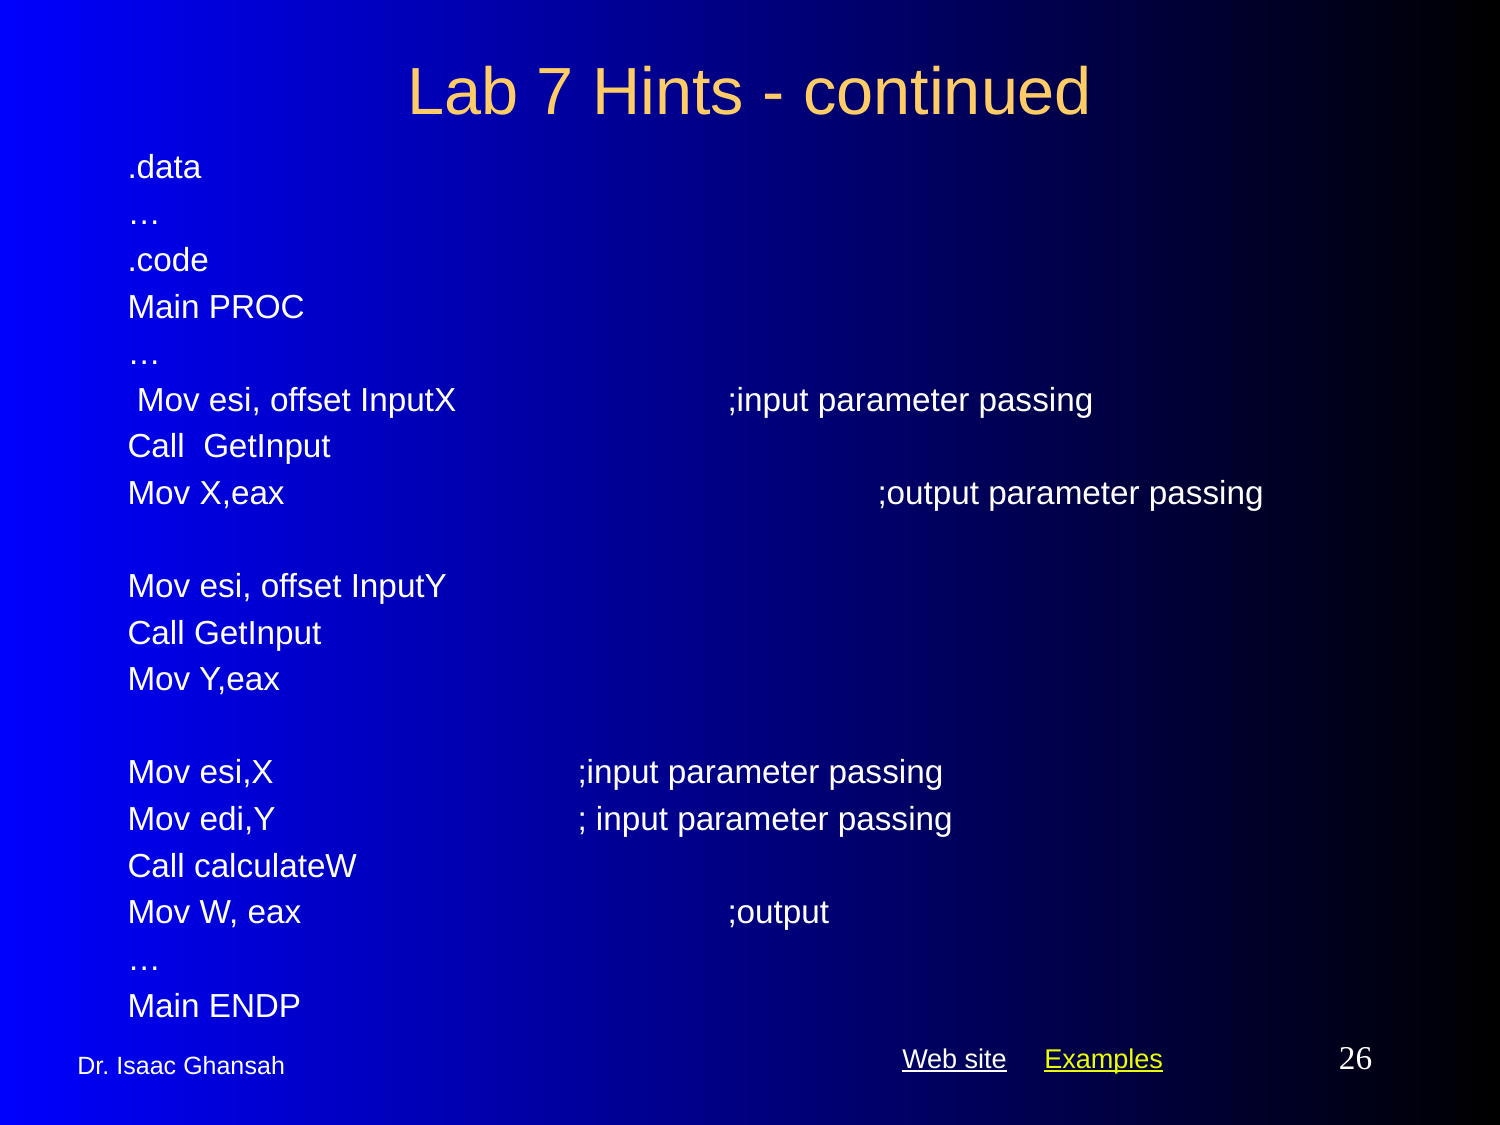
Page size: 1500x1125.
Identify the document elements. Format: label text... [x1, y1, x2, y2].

slide_number 26 [1224, 1025, 1388, 1088]
footer Dr. Isaac Ghansah [62, 1040, 838, 1091]
title Lab 7 Hints - continued [112, 37, 1388, 137]
list .data … .code Main PROC … Mov esi, offset InputX ;input parameter passing Call GetInput Mov X,eax ;output parameter passing Mov esi, offset InputY Call GetInput Mov Y,eax Mov esi,X ;input parameter passing Mov edi,Y ; input parameter passing Call calculateW Mov W, eax ;output … Main ENDP [112, 137, 1388, 1025]
